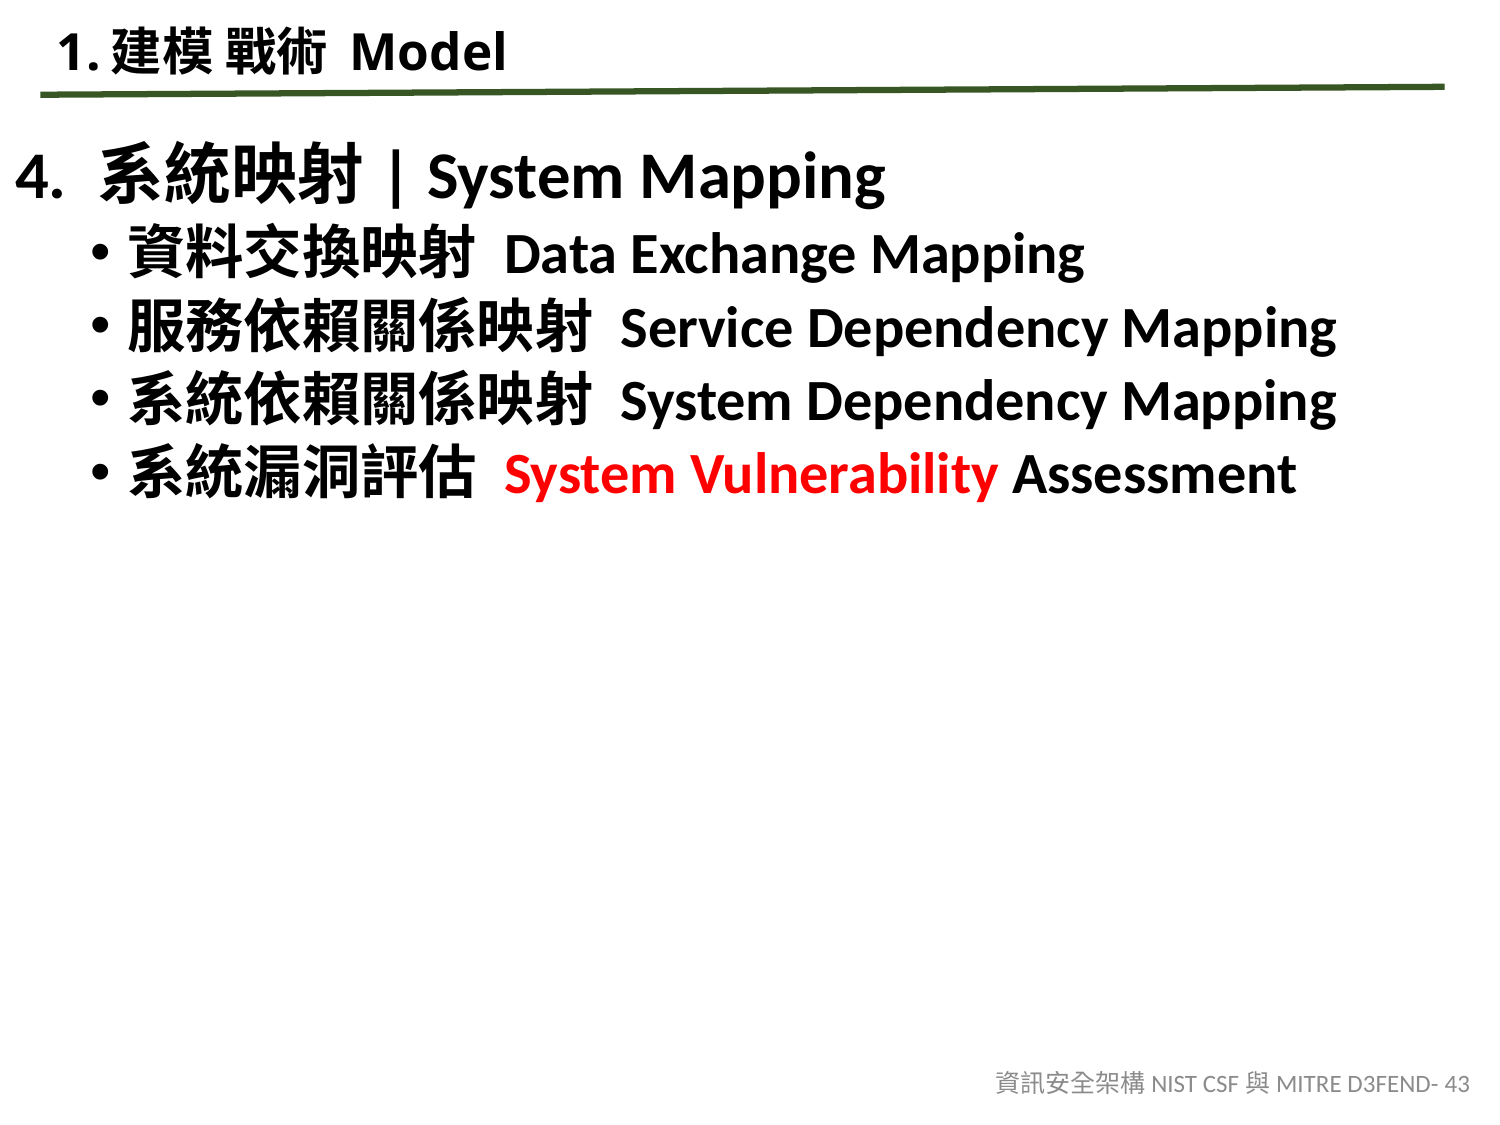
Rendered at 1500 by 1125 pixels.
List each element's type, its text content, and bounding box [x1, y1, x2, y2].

slide_number 資訊安全架構NIST CSF與MITRE D3FEND- 43 [922, 1061, 1486, 1103]
list 4. 系統映射| System Mapping 資料交換映射 Data Exchange Mapping 服務依賴關係映射 Service Dependency Mapping 系統依賴關係映射 System Dependency Mapping 系統漏洞評估 System Vulnerability Assessment [0, 133, 1500, 1103]
title 1.建模 戰術 Model [41, 18, 1336, 90]
